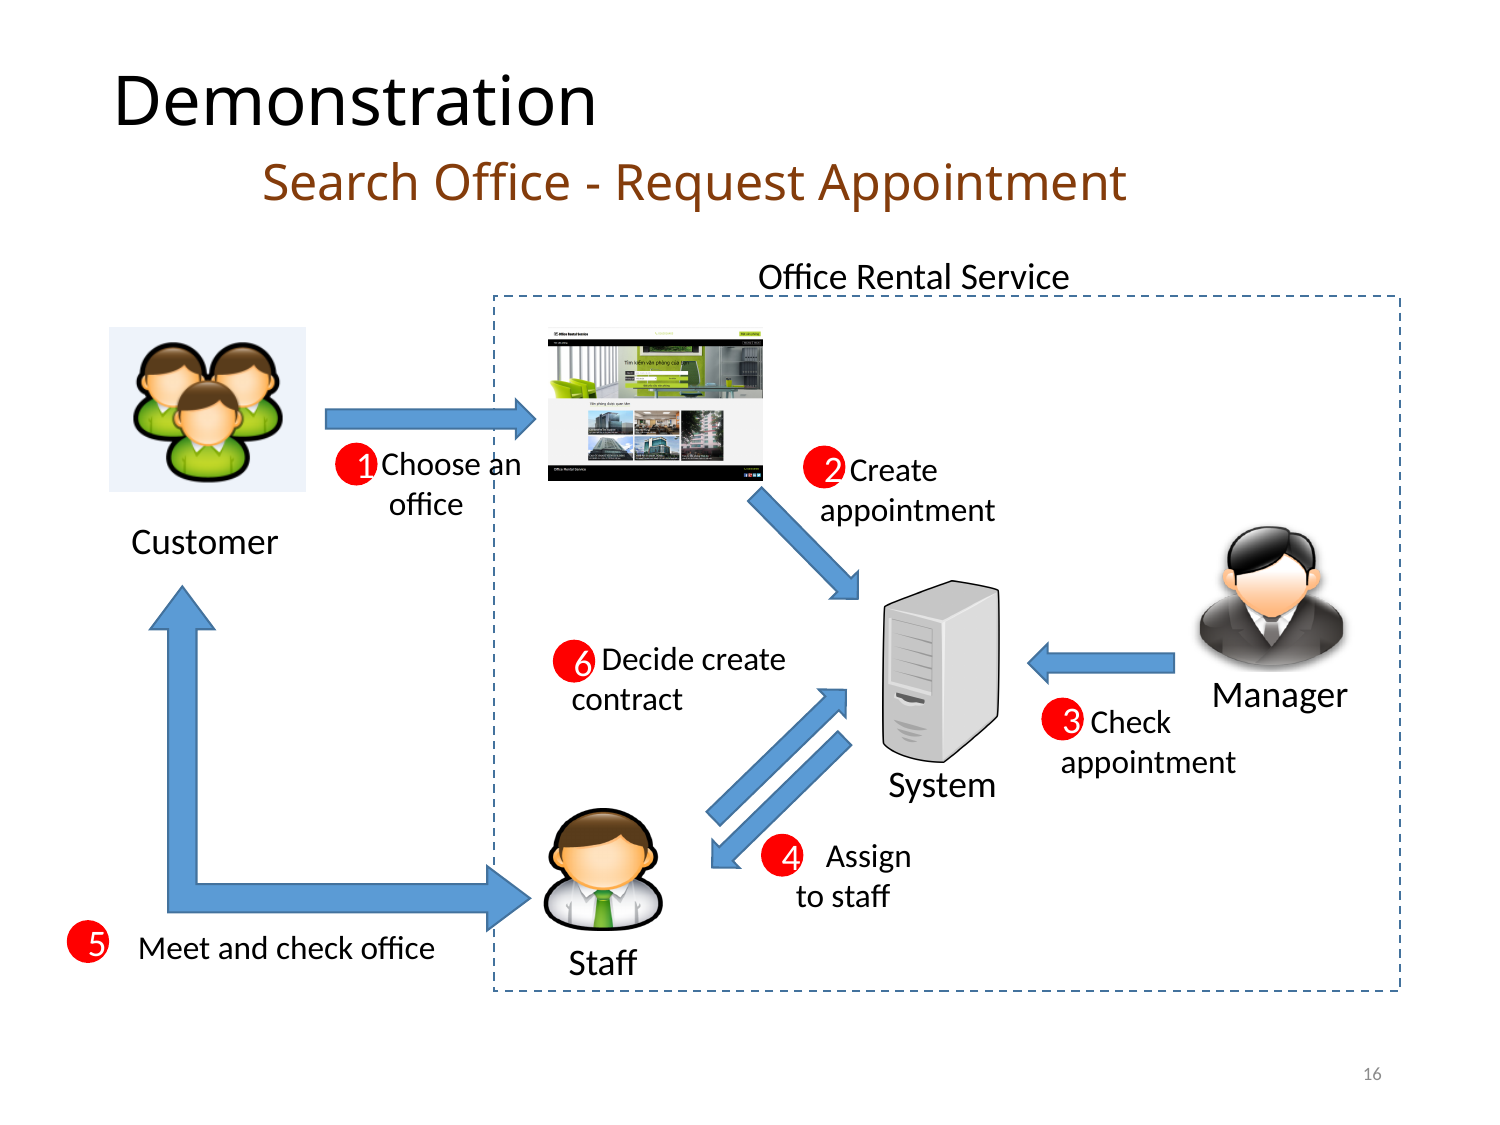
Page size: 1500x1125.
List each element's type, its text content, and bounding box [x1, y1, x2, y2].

text_box Customer [116, 509, 294, 570]
text_box [711, 729, 853, 869]
text_box Create appointment [805, 441, 1038, 536]
text_box System [873, 752, 1013, 813]
text_box [148, 584, 529, 933]
text_box Decide create contract [556, 630, 830, 725]
text_box [493, 295, 1401, 992]
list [109, 327, 306, 492]
title Demonstration Search Office - Request Appointment [97, 32, 1233, 250]
picture [1179, 519, 1363, 672]
text_box 3 [1041, 697, 1084, 741]
text_box Choose an office [366, 434, 562, 530]
text_box 1 [335, 442, 378, 486]
text_box 6 [552, 639, 596, 683]
slide_number 16 [1059, 1042, 1397, 1103]
text_box Check appointment [1045, 693, 1277, 788]
text_box Manager [1196, 663, 1377, 723]
picture [882, 580, 1000, 763]
text_box 5 [66, 920, 110, 963]
text_box 4 [761, 833, 804, 877]
text_box [705, 725, 826, 828]
text_box [324, 397, 537, 434]
text_box Assign to staff [766, 826, 935, 922]
text_box [1026, 641, 1176, 685]
text_box [830, 688, 848, 721]
text_box Office Rental Service [646, 244, 1183, 305]
text_box Staff [553, 931, 653, 991]
picture [529, 808, 676, 931]
picture [548, 327, 763, 481]
text_box [746, 486, 860, 600]
text_box 2 [803, 445, 846, 489]
text_box Meet and check office [100, 918, 451, 974]
